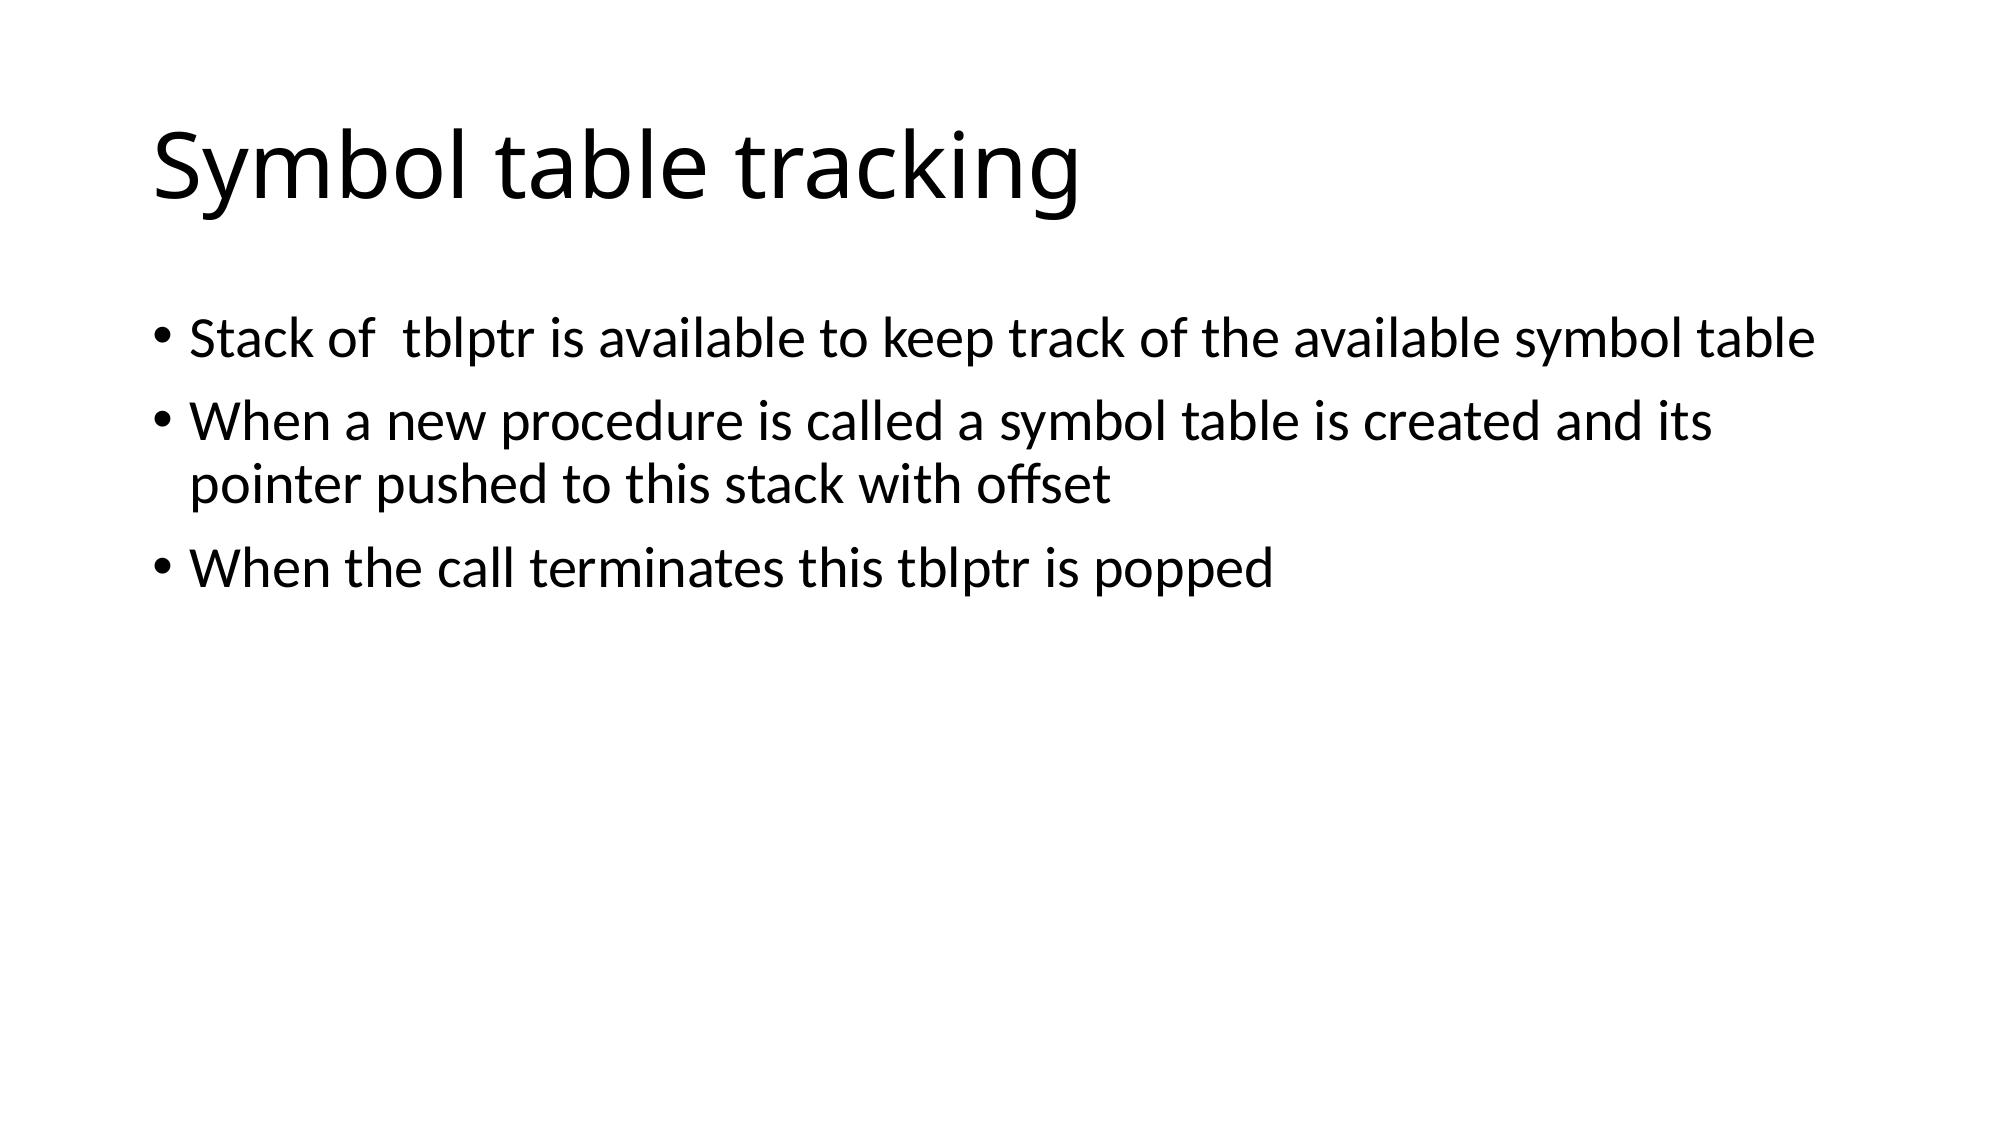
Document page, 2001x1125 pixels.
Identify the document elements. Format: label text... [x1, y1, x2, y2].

title Symbol table tracking [137, 59, 1863, 278]
list Stack of tblptr is available to keep track of the available symbol table When a new procedure is called a symbol table is created and its pointer pushed to this stack with offset When the call terminates this tblptr is popped [137, 299, 1863, 1014]
